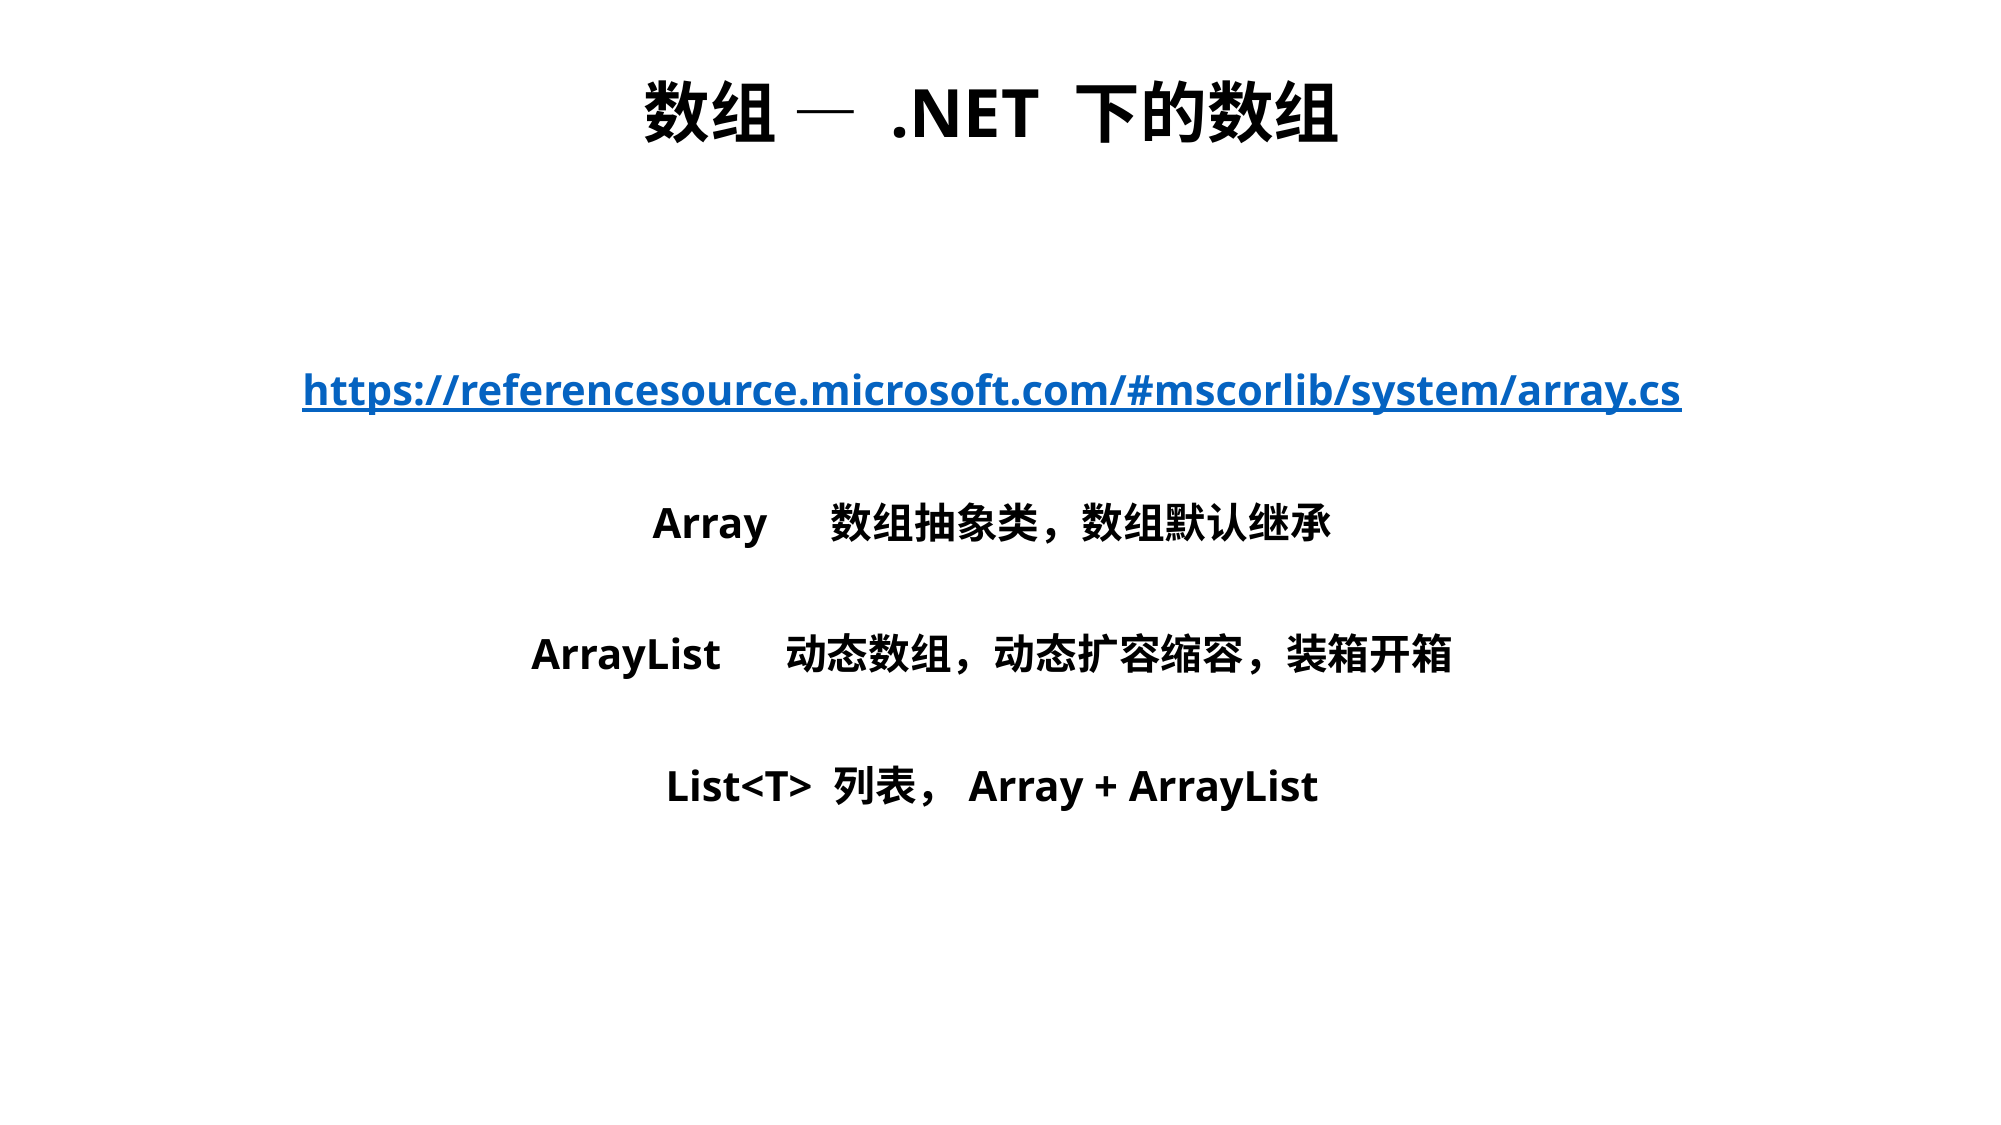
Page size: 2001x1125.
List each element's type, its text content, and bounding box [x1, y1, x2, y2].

subtitle 数组 — .NET 下的数组 [132, 72, 1852, 170]
text_box https://referencesource.microsoft.com/#mscorlib/system/array.cs Array 数组抽象类，数组默认继承 ArrayList 动态数组，动态扩容缩容，装箱开箱 List<T> 列表，Array + ArrayList [132, 285, 1852, 1053]
